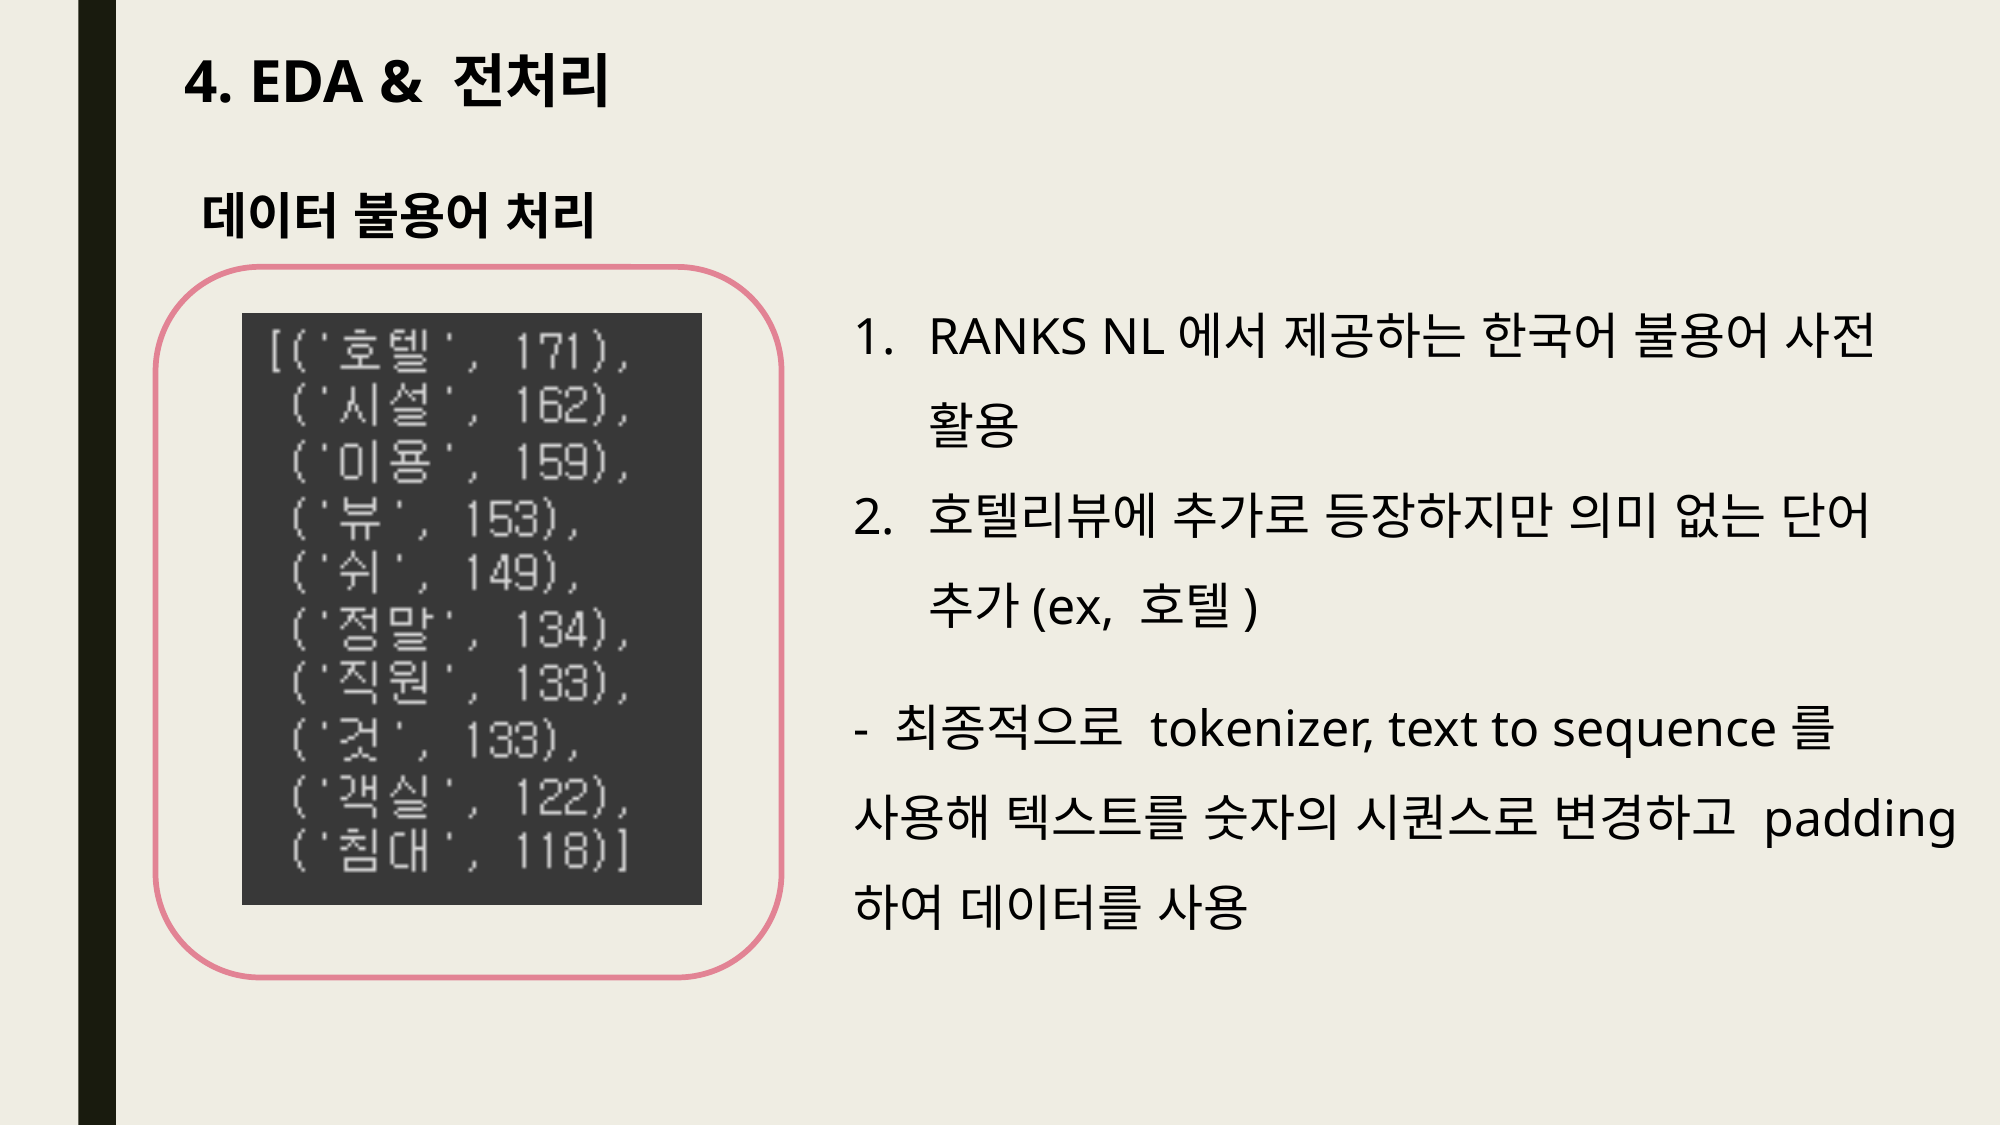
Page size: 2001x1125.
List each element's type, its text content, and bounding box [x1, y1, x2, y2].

text_box - 최종적으로 tokenizer, text to sequence를 사용해 텍스트를 숫자의 시퀀스로 변경하고 padding하여 데이터를 사용 [838, 658, 1976, 944]
text_box [152, 263, 785, 981]
text_box 4. EDA & 전처리 [169, 36, 628, 122]
text_box 데이터 불용어 처리 [187, 147, 1903, 253]
text_box RANKS NL에서 제공하는 한국어 불용어 사전 활용 호텔리뷰에 추가로 등장하지만 의미 없는 단어 추가(ex, 호텔) [838, 266, 1976, 642]
picture [242, 313, 702, 905]
